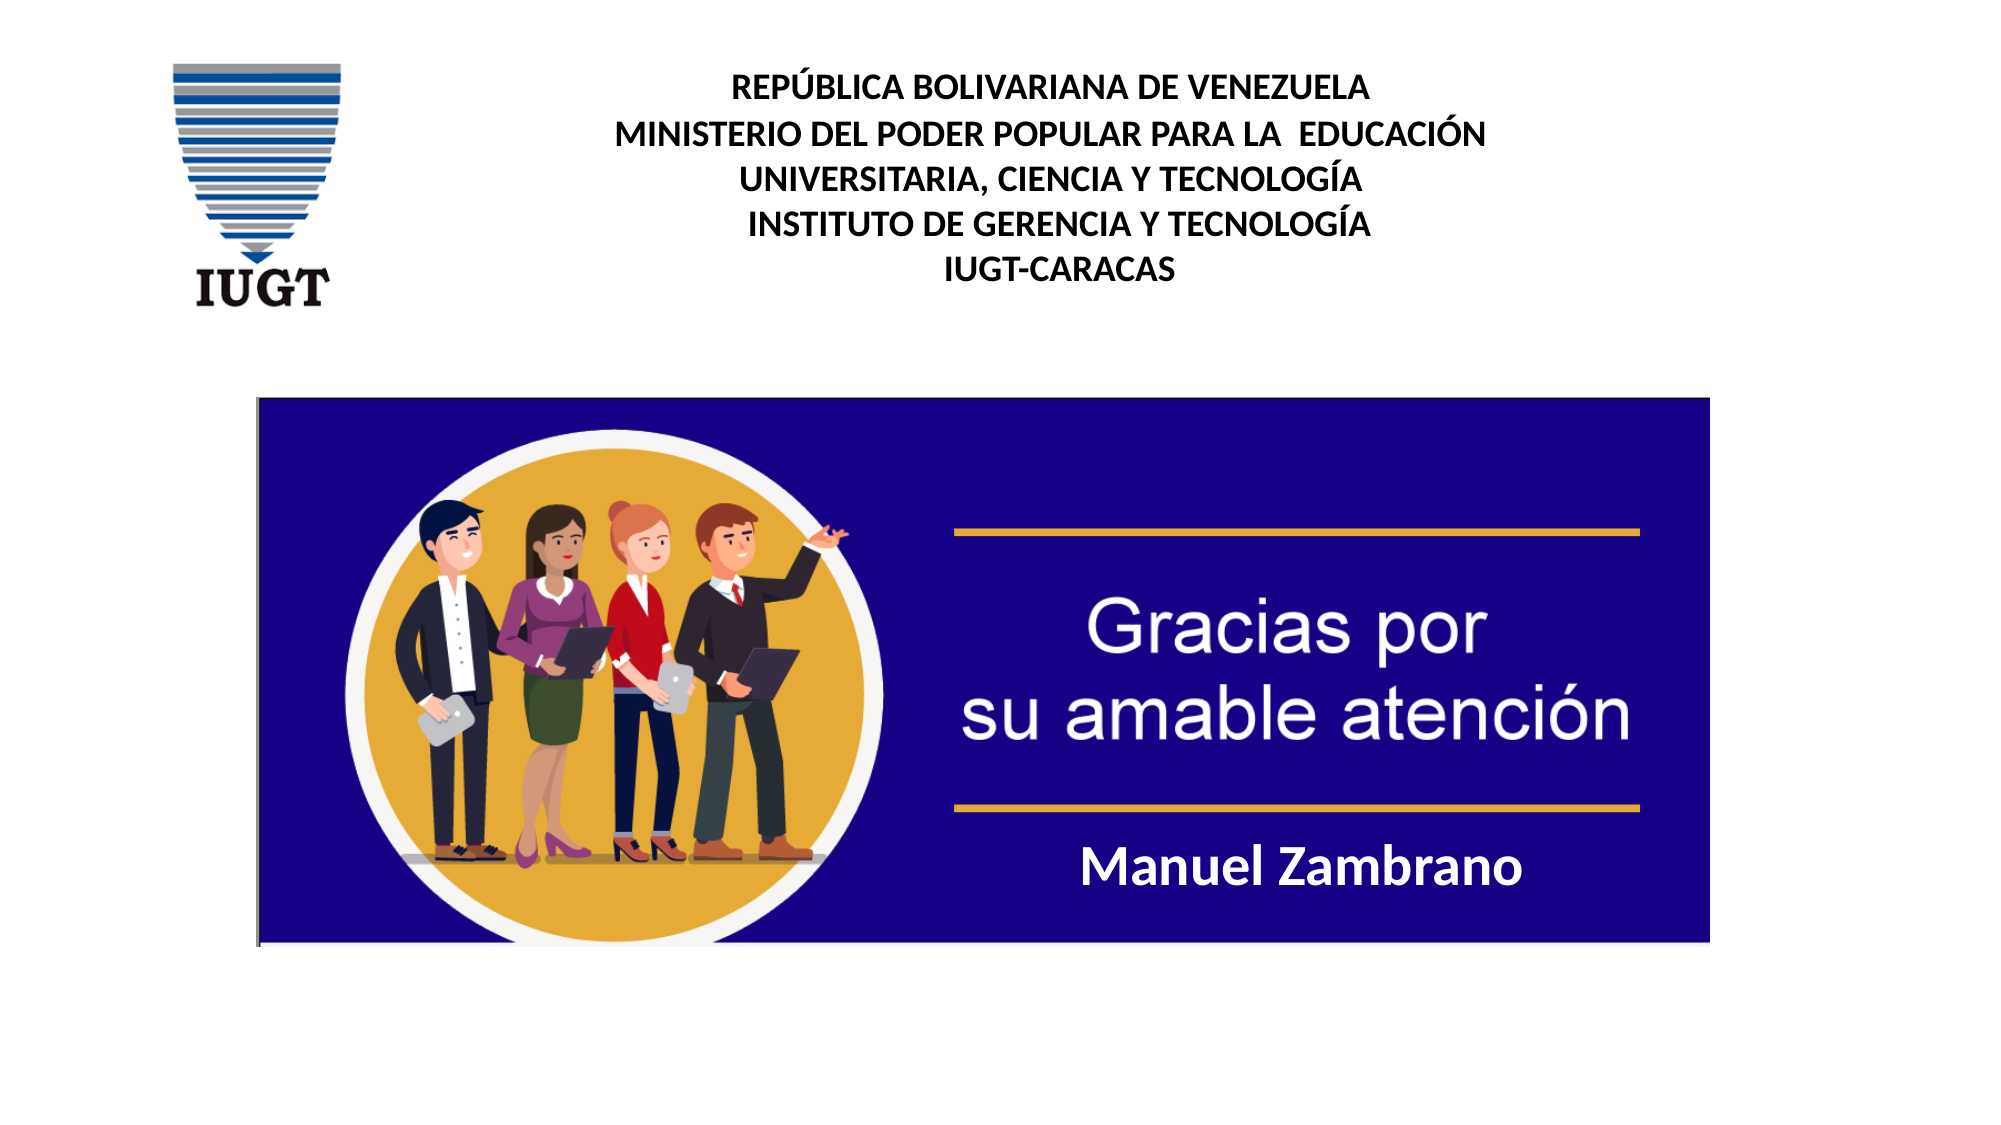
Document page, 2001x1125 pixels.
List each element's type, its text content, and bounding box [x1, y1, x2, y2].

picture [256, 396, 1711, 947]
picture [139, 56, 375, 309]
text_box INSTITUTO DE GERENCIA Y TECNOLOGÍA IUGT-CARACAS [733, 207, 1387, 297]
text_box MINISTERIO DEL PODER POPULAR PARA LA EDUCACIÓN UNIVERSITARIA, CIENCIA Y TECNOLOGÍA [551, 102, 1552, 207]
text_box REPÚBLICA BOLIVARIANA DE VENEZUELA [713, 54, 1390, 115]
